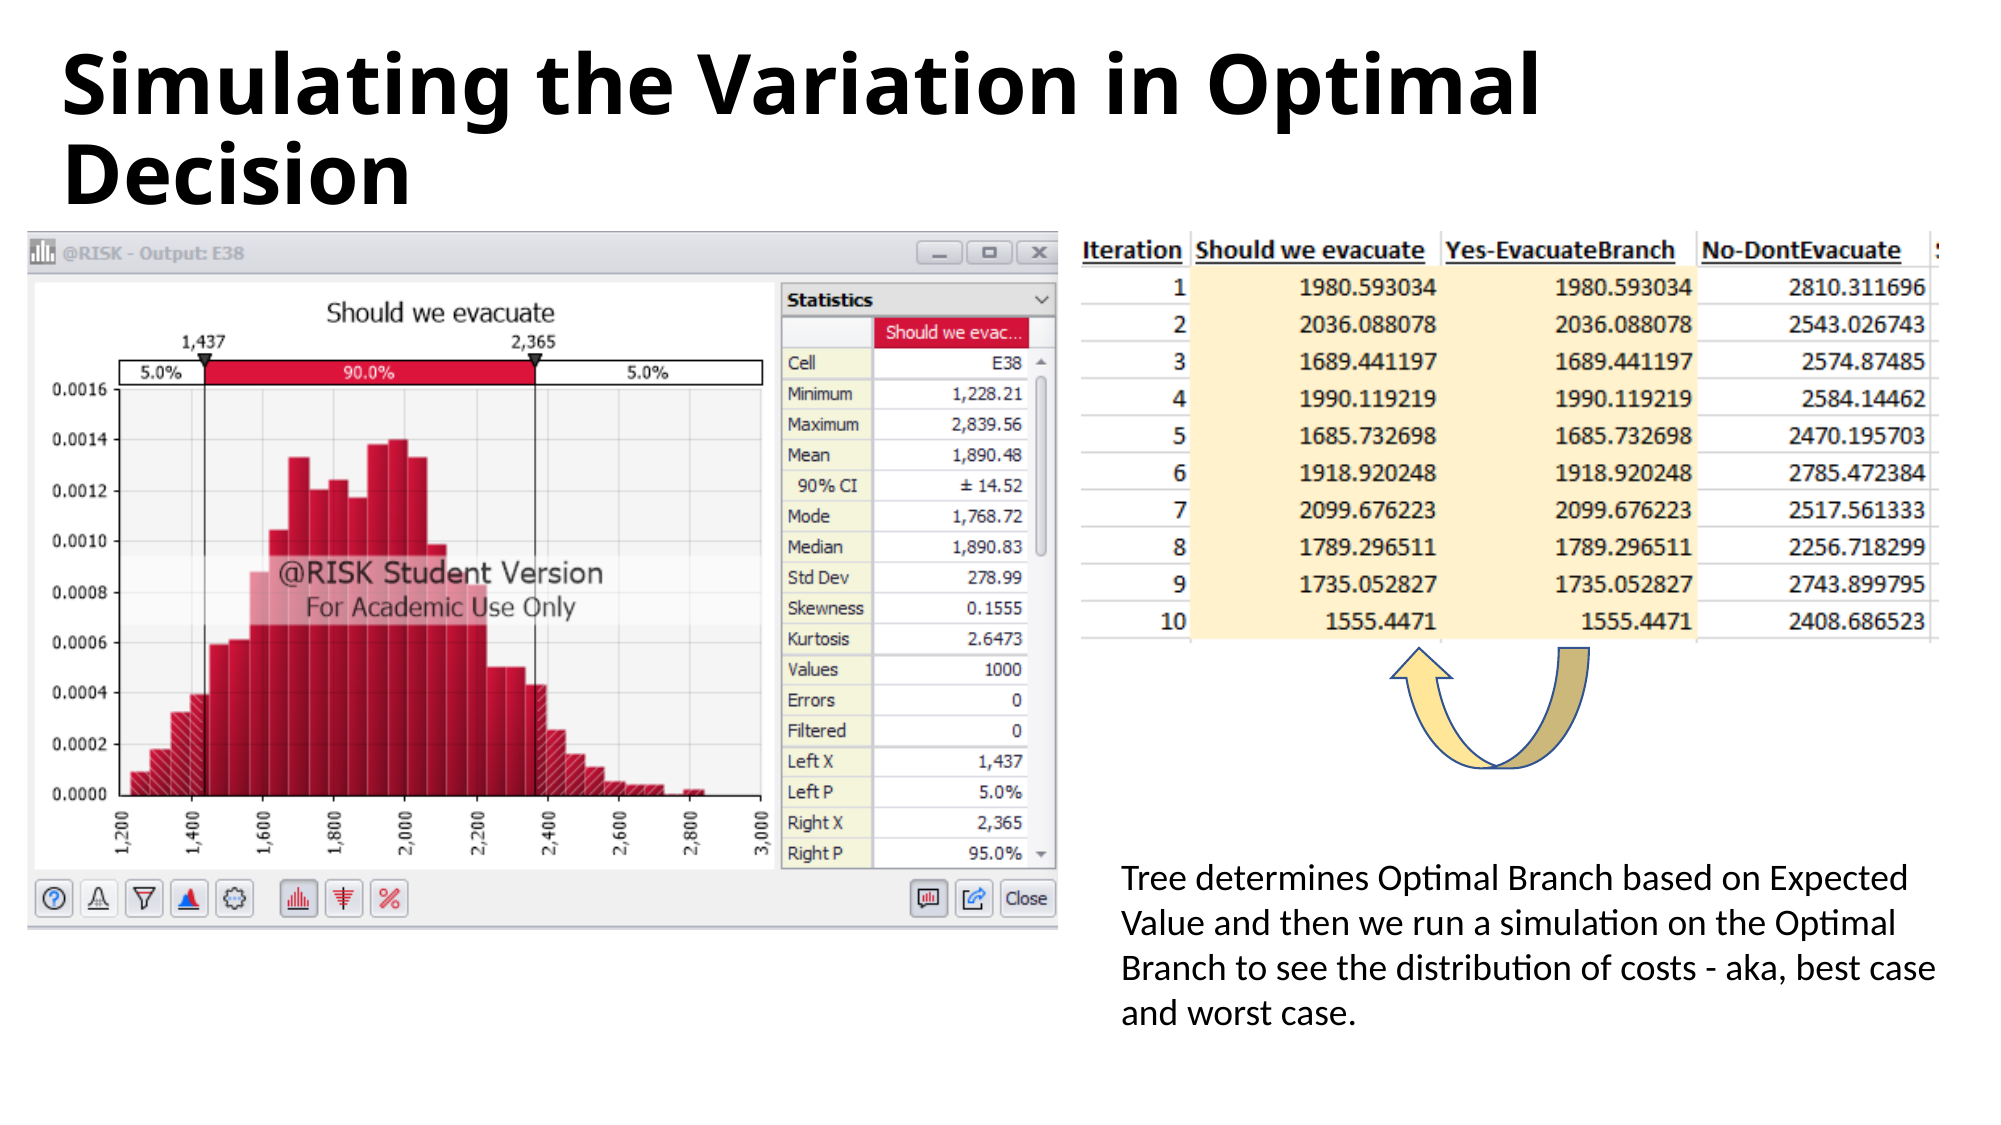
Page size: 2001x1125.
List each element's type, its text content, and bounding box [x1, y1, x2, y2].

title Simulating the Variation in Optimal Decision [46, 23, 1772, 241]
picture [27, 231, 1059, 930]
text_box [1388, 646, 1590, 770]
picture [1081, 231, 1939, 644]
text_box Tree determines Optimal Branch based on Expected Value and then we run a simulation on the Optimal Branch to see the distribution of costs - aka, best case and worst case. [1106, 845, 1972, 1041]
